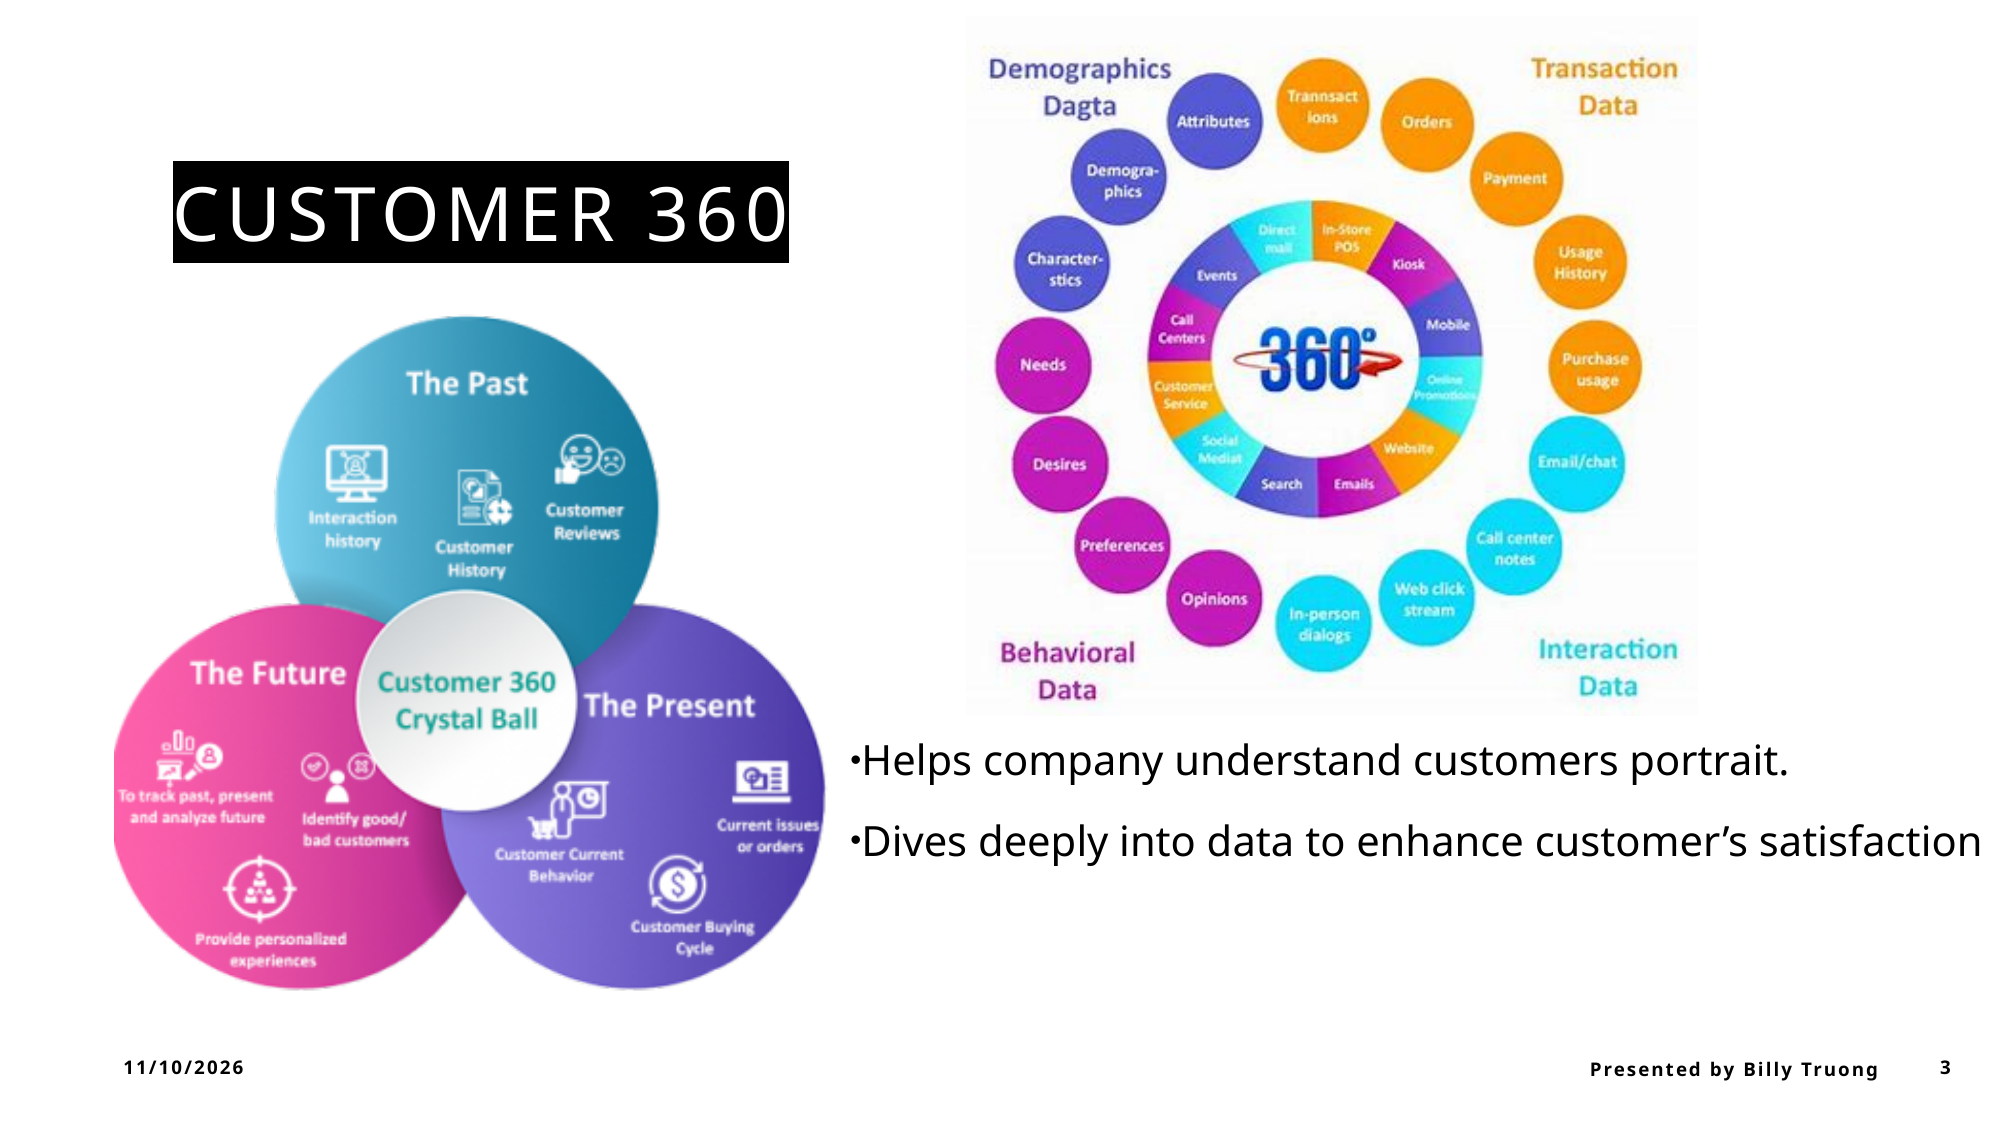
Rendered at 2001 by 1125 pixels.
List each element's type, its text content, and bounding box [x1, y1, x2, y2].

footer Presented by Billy Truong [1317, 1038, 1877, 1099]
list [966, 16, 1698, 716]
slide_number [108, 1038, 601, 1099]
title Customer 360 [157, 26, 929, 264]
slide_number 3 [1877, 1038, 1966, 1099]
picture [114, 313, 836, 1036]
